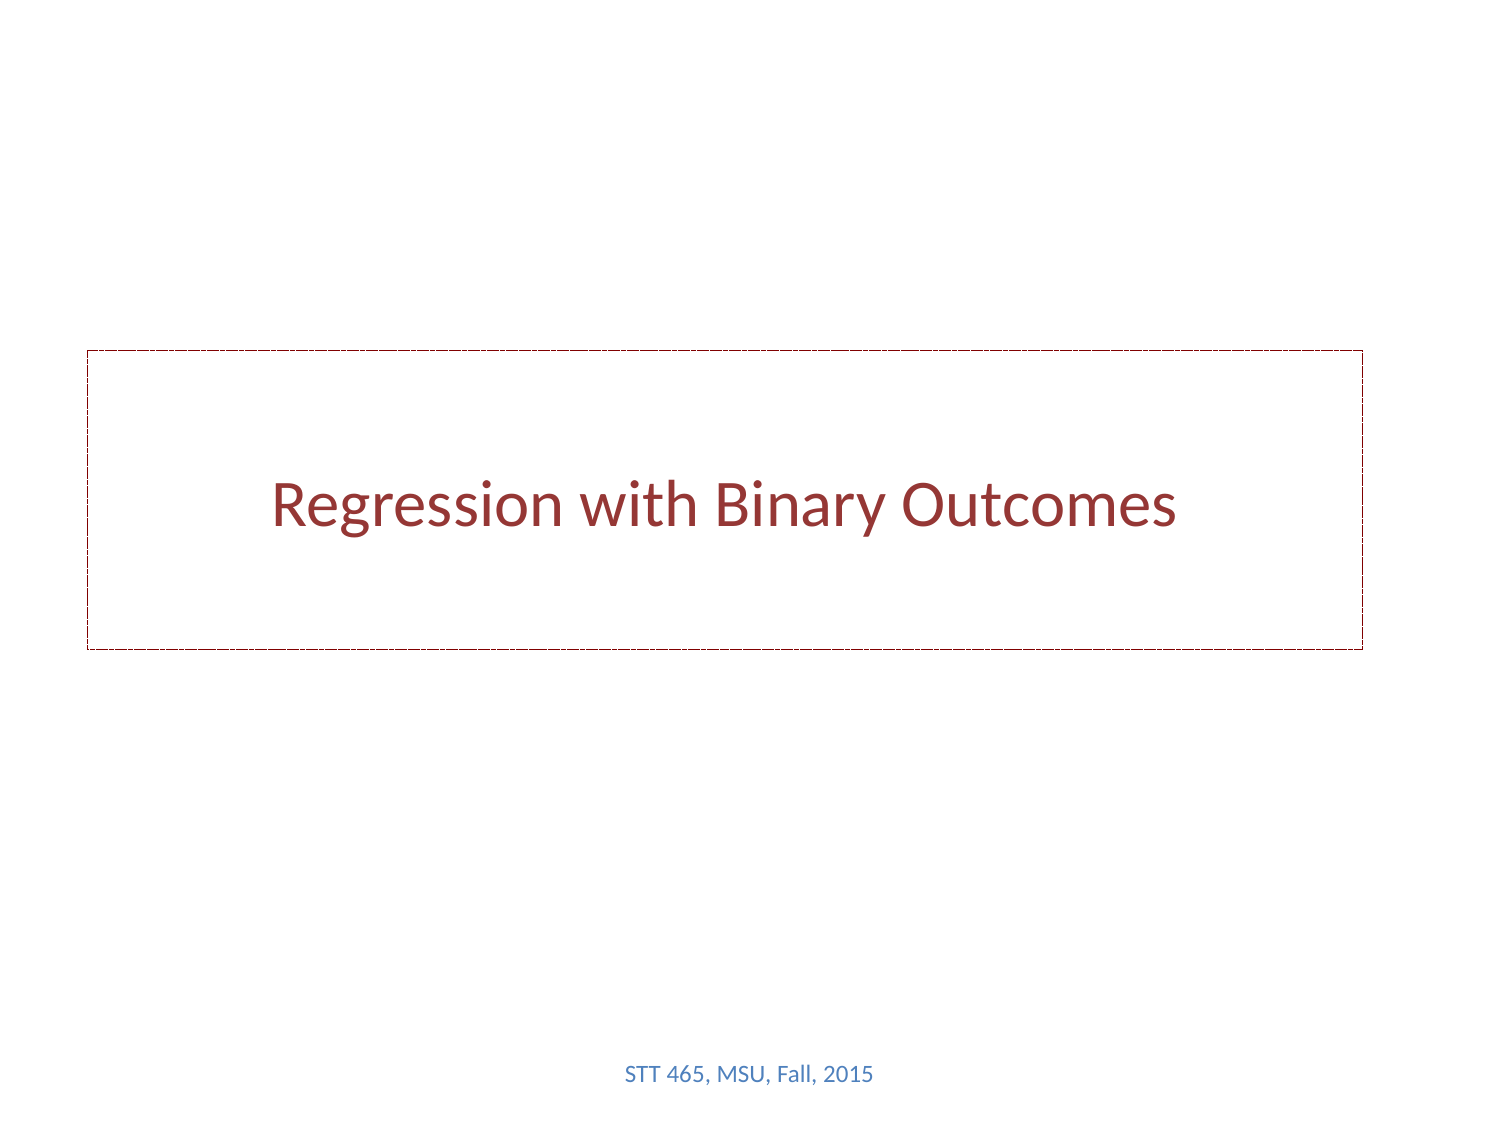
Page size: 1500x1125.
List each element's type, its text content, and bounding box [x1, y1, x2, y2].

title Regression with Binary Outcomes [87, 350, 1363, 650]
footer STT 465, MSU, Fall, 2015 [512, 1042, 988, 1103]
